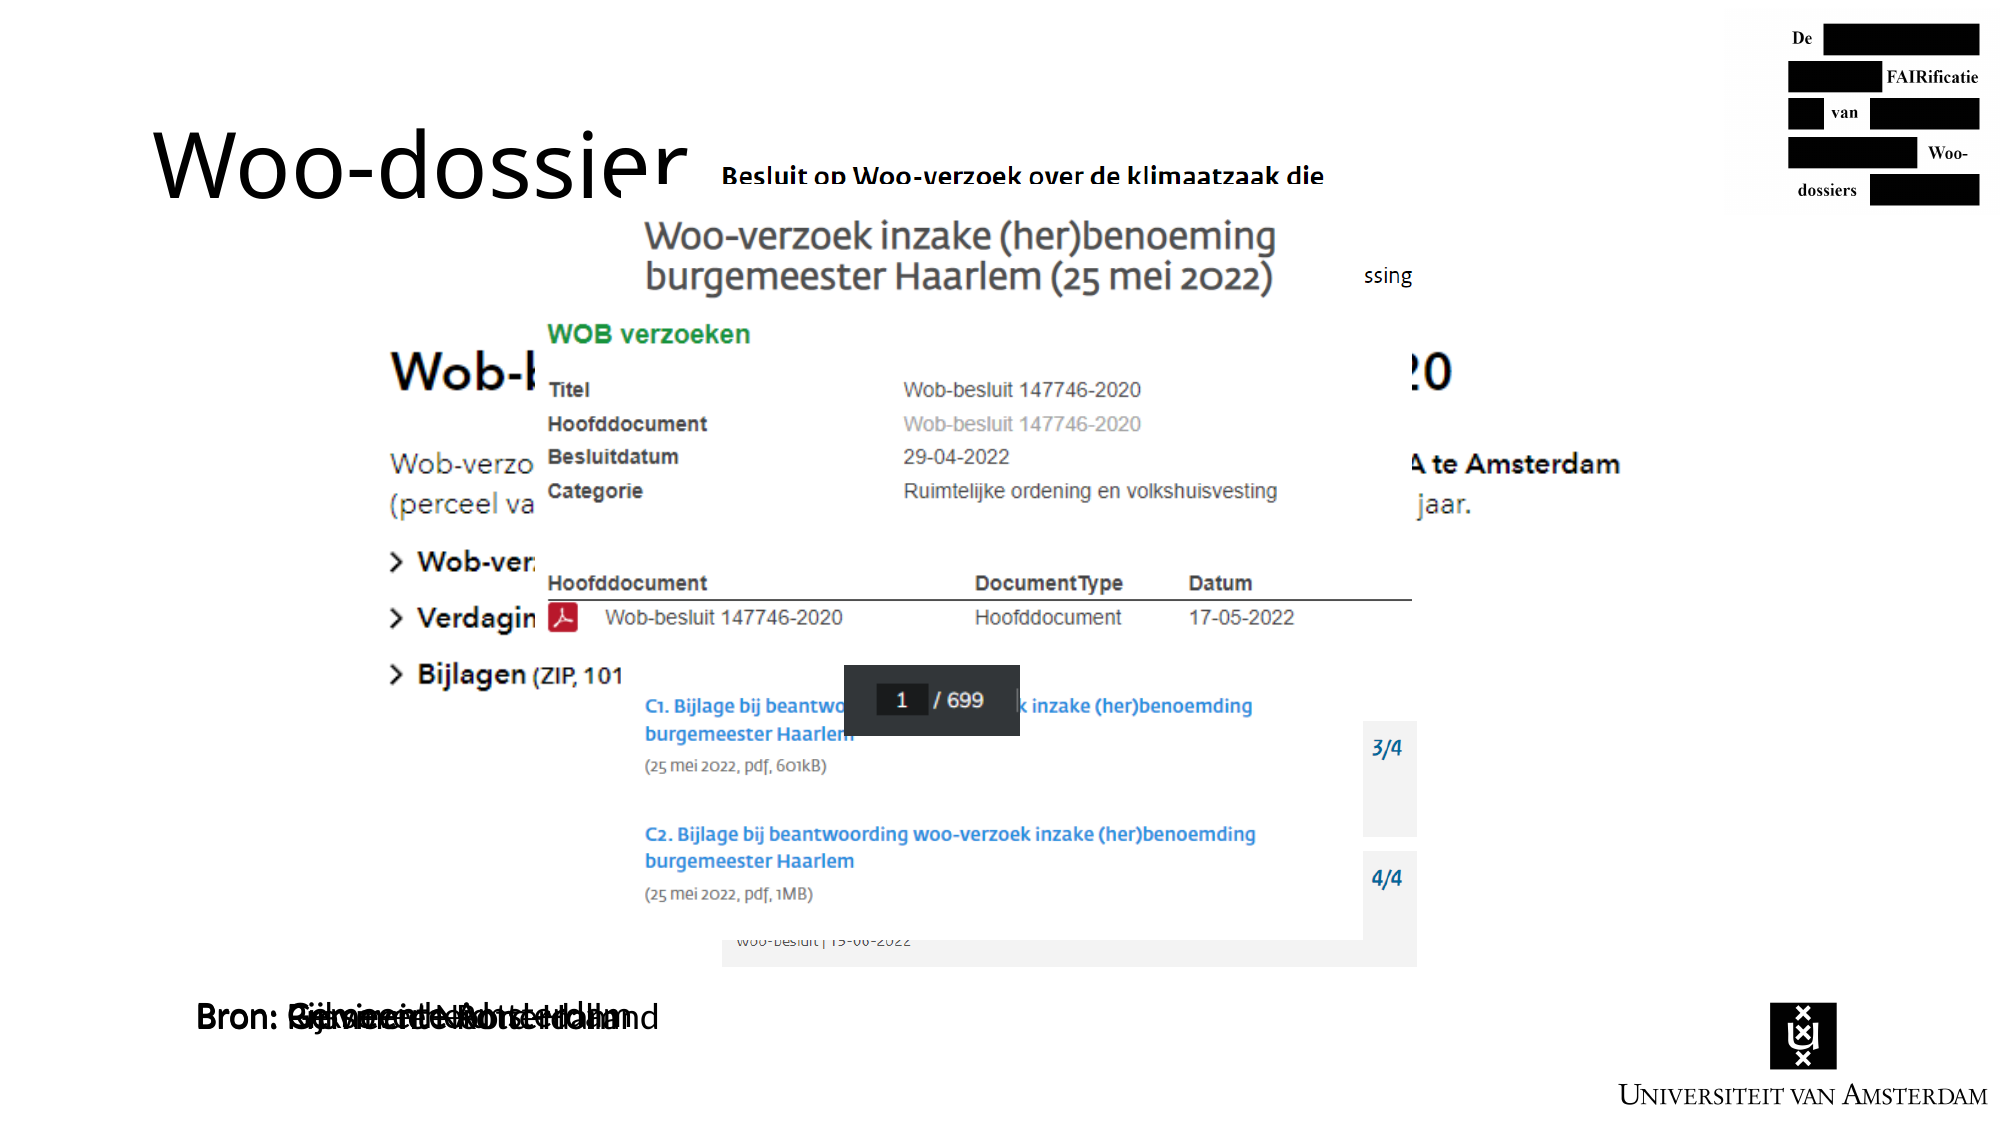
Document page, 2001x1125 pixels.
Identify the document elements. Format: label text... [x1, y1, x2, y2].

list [1363, 309, 1651, 715]
picture [1618, 998, 1990, 1109]
picture [1724, 8, 2000, 215]
title Woo-dossier [137, 59, 1863, 278]
text_box Bron: Gemeente Rotterdam [182, 984, 682, 1045]
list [348, 309, 621, 715]
picture [535, 143, 1455, 982]
